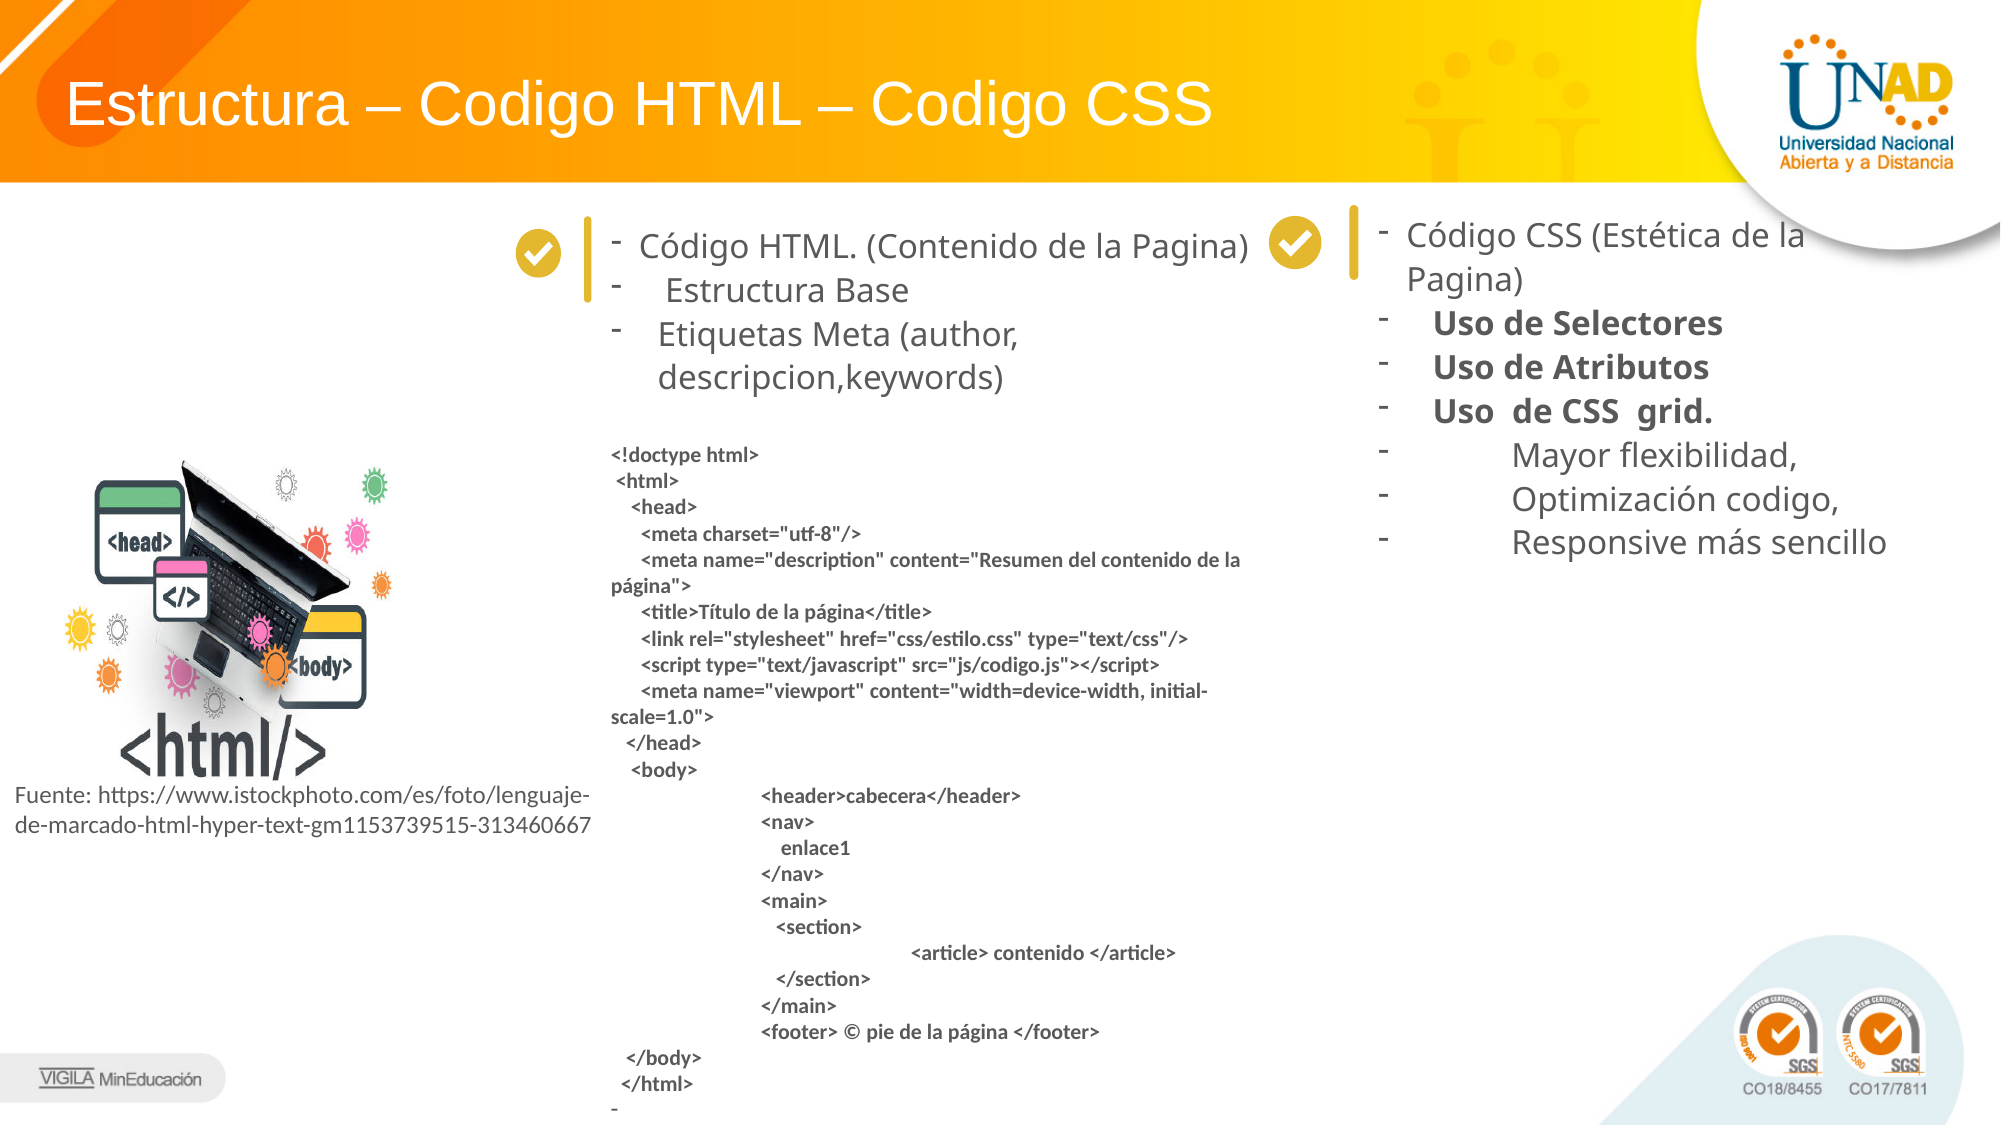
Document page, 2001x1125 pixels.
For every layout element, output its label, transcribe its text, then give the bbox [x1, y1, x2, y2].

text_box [515, 212, 1269, 1106]
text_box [1268, 201, 1911, 628]
picture [0, 0, 2001, 1125]
title Estructura – Codigo HTML – Codigo CSS [49, 33, 1654, 178]
text_box Fuente: https://www.istockphoto.com/es/foto/lenguaje-de-marcado-html-hyper-text-gm1153739515-313460667 [0, 771, 515, 846]
